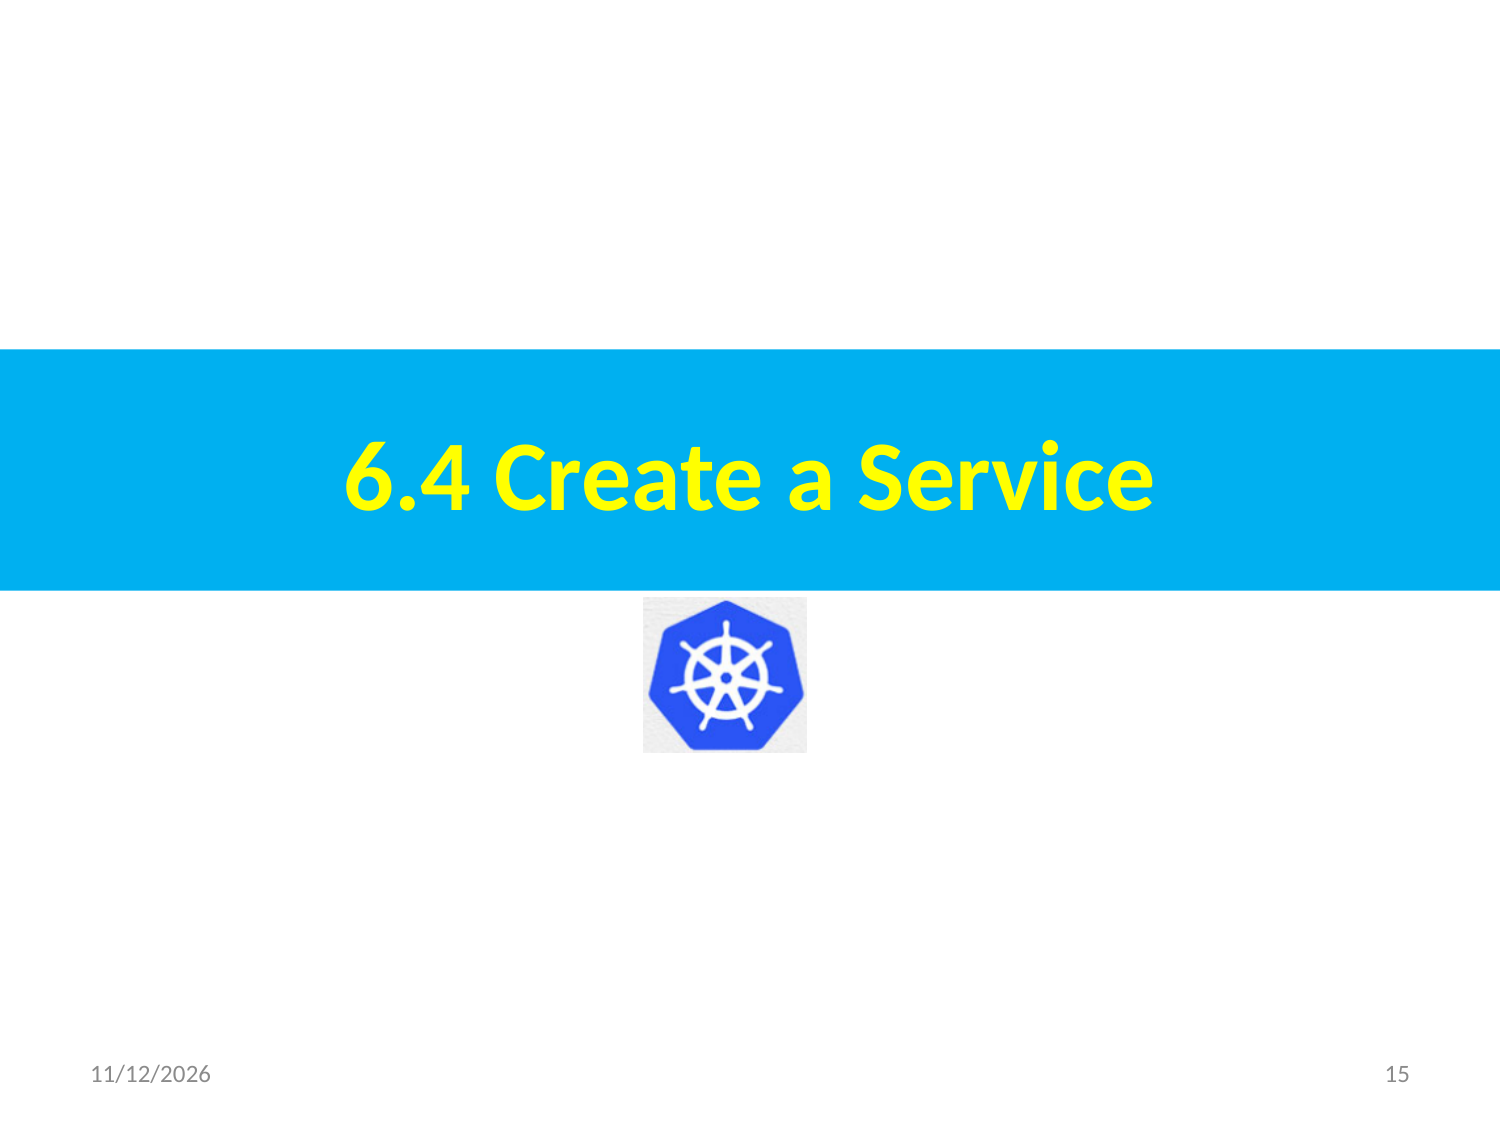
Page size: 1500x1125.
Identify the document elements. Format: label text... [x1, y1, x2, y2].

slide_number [75, 1042, 425, 1103]
slide_number 15 [1074, 1042, 1425, 1103]
picture [643, 596, 807, 753]
title 6.4 Create a Service [0, 349, 1500, 591]
